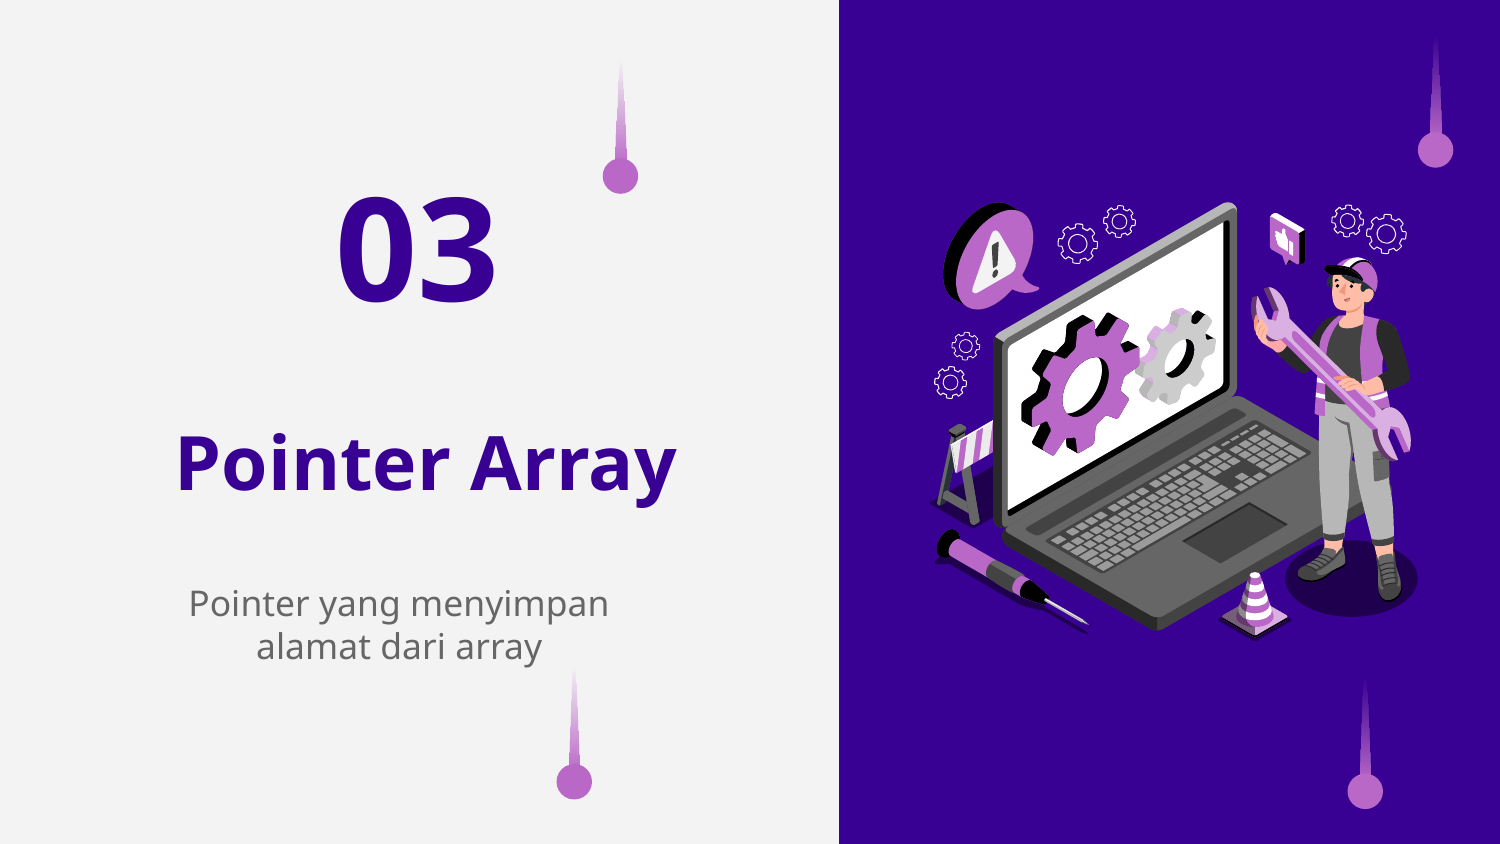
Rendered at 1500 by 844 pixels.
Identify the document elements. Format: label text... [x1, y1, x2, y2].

subtitle Pointer yang menyimpan alamat dari array [116, 566, 682, 682]
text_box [556, 640, 593, 800]
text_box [929, 202, 1419, 642]
title Pointer Array [41, 337, 811, 584]
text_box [1347, 650, 1384, 810]
title 03 [320, 137, 534, 351]
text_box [602, 35, 639, 195]
